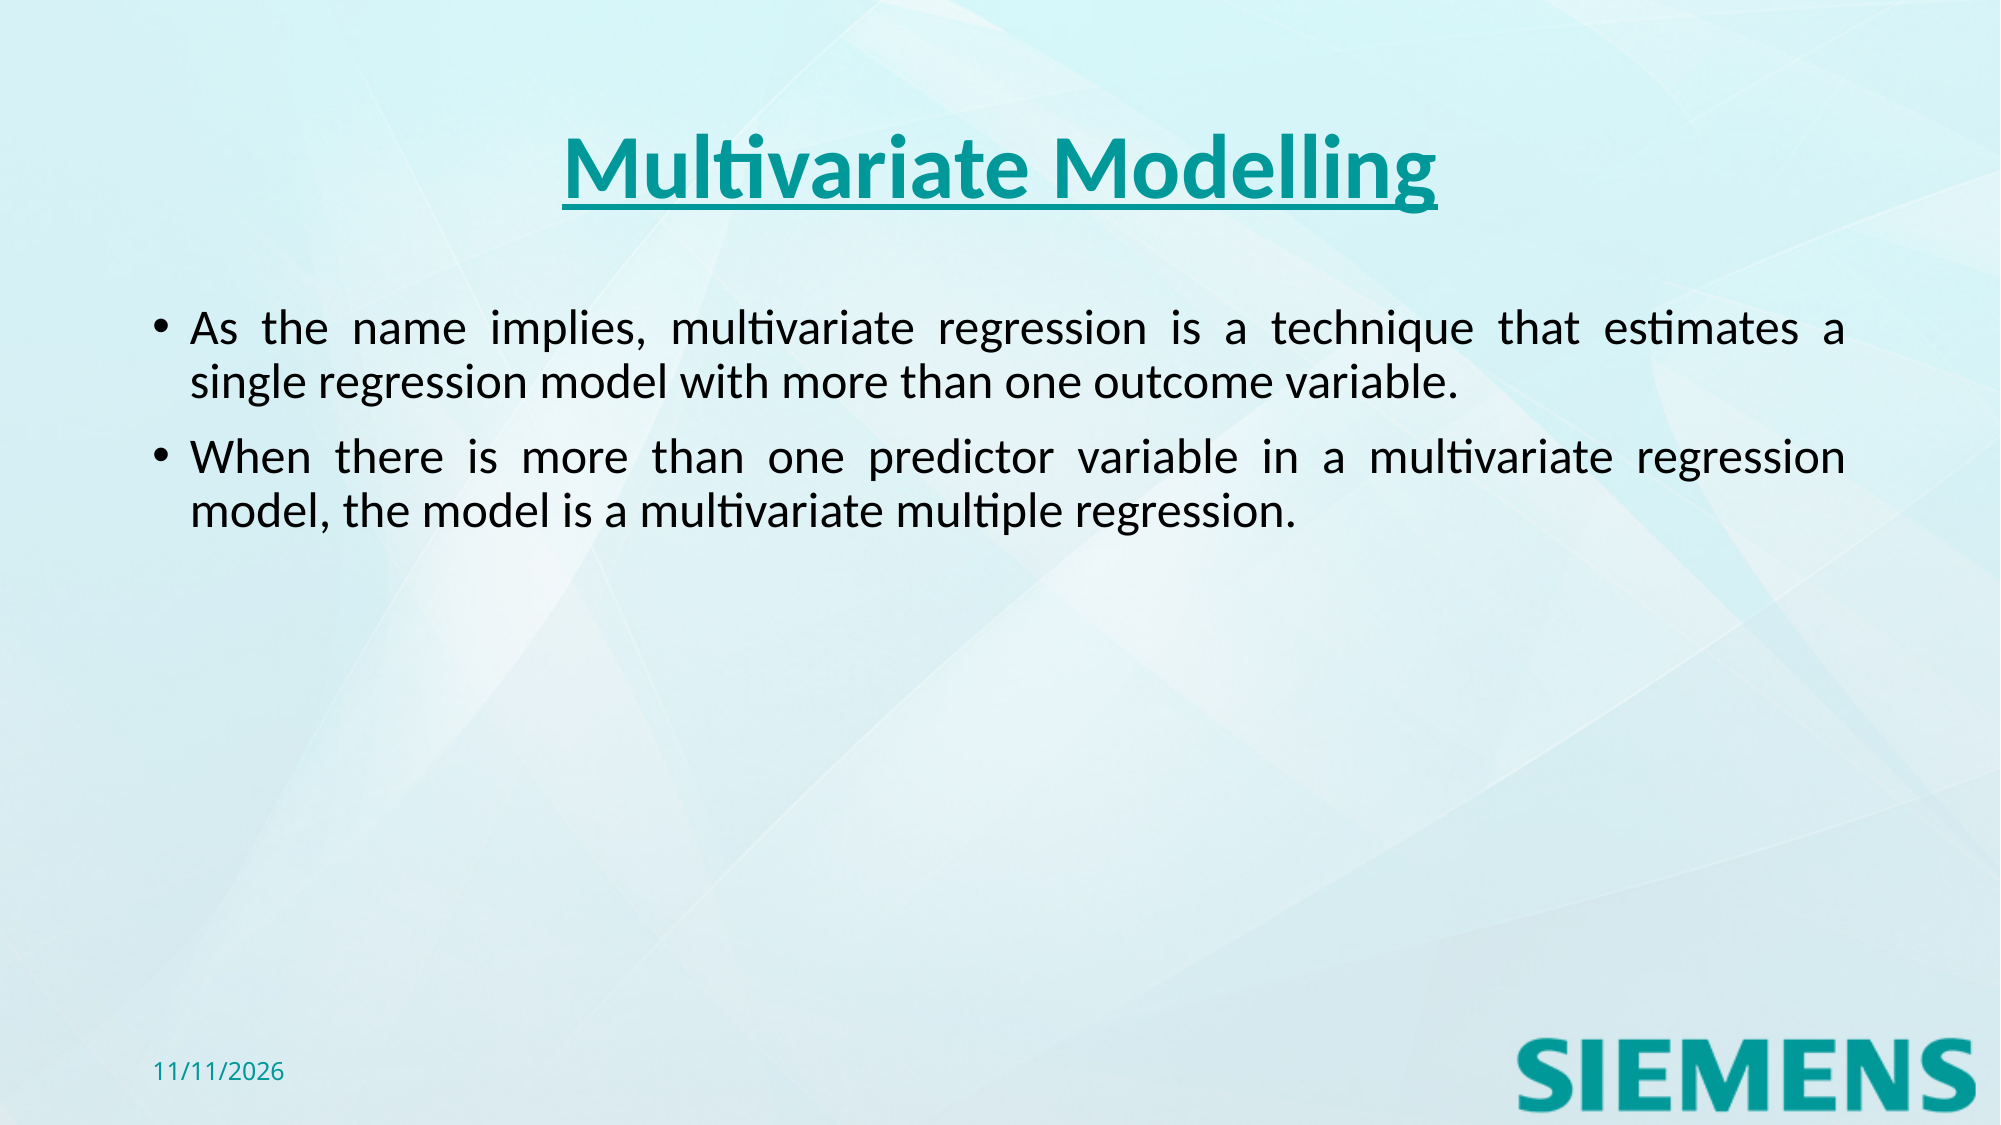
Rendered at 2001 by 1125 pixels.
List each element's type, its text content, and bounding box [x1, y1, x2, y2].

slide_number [137, 1042, 588, 1103]
picture [0, 0, 2001, 1125]
list As the name implies, multivariate regression is a technique that estimates a single regression model with more than one outcome variable. When there is more than one predictor variable in a multivariate regression model, the model is a multivariate multiple regression. [137, 293, 1863, 1014]
title Multivariate Modelling [137, 59, 1863, 278]
